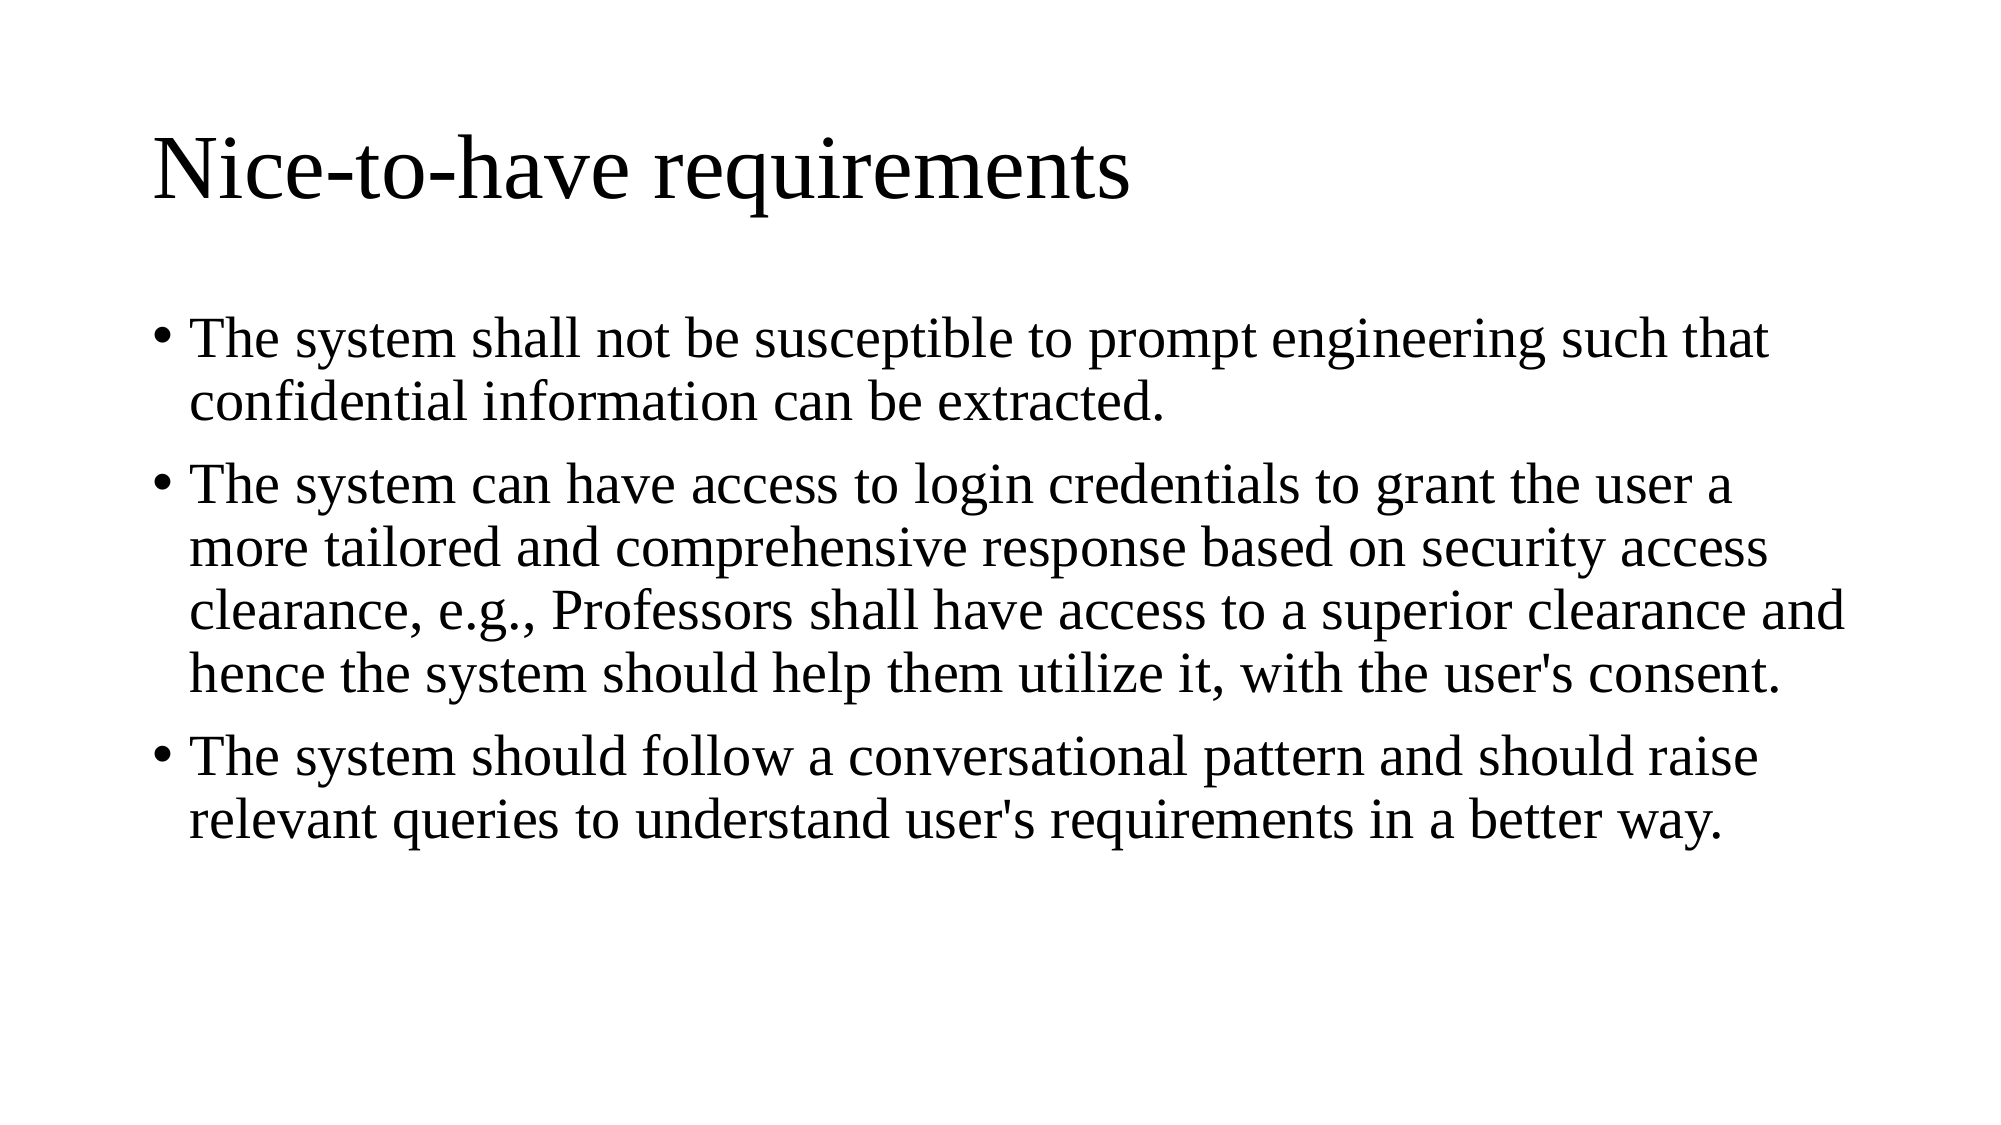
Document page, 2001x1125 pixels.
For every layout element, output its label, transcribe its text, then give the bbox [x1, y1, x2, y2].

title Nice-to-have requirements [137, 59, 1863, 278]
list The system shall not be susceptible to prompt engineering such that confidential information can be extracted. The system can have access to login credentials to grant the user a more tailored and comprehensive response based on security access clearance, e.g., Professors shall have access to a superior clearance and hence the system should help them utilize it, with the user's consent. The system should follow a conversational pattern and should raise relevant queries to understand user's requirements in a better way. [137, 299, 1863, 1014]
